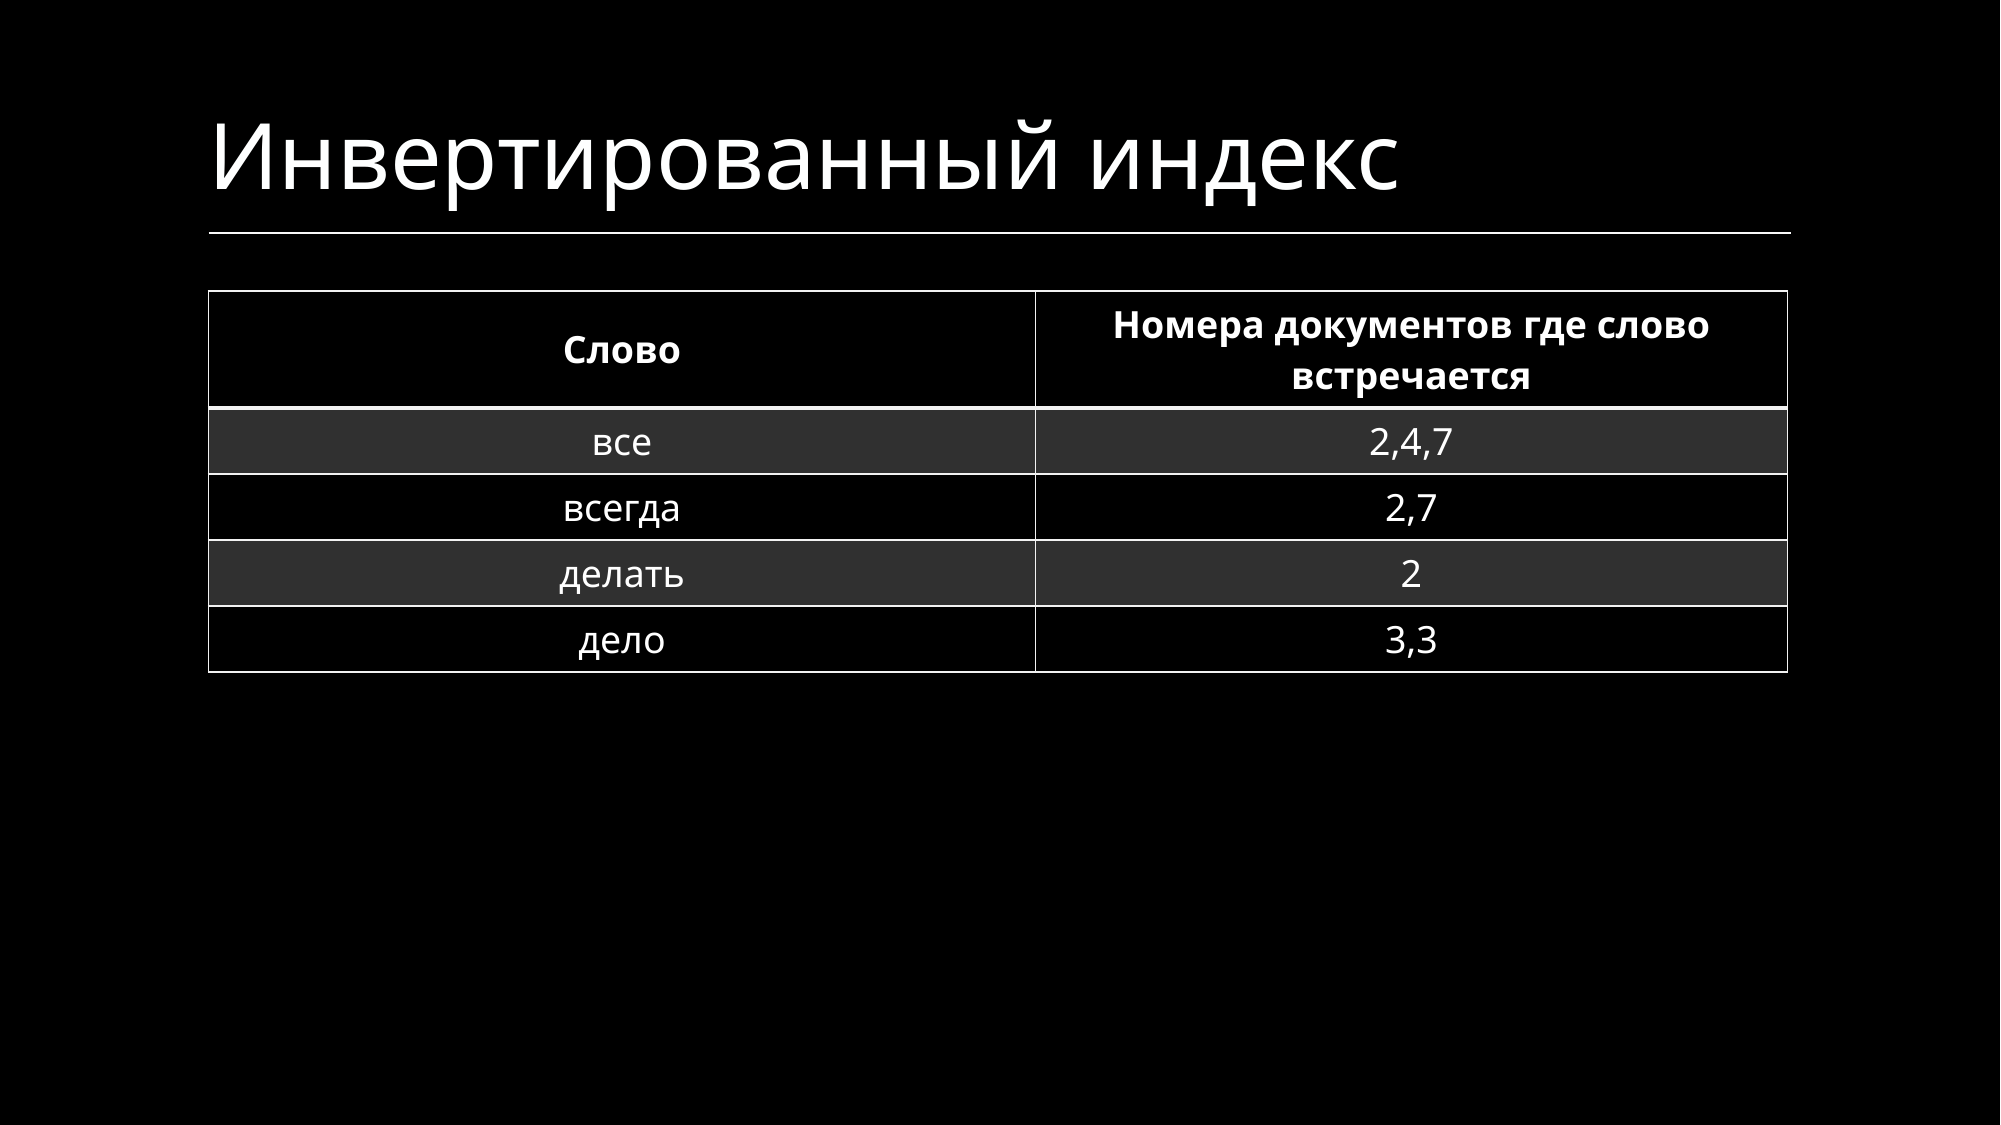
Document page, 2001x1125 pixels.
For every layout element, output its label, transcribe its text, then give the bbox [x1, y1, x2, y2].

table_cell делать [209, 541, 1035, 605]
table_cell все [209, 410, 1035, 473]
table_cell 2,7 [1036, 475, 1787, 539]
table_cell дело [209, 607, 1035, 671]
table_cell 2,4,7 [1036, 410, 1787, 473]
table_header Номера документов где слово встречается [1036, 292, 1787, 406]
table_cell 3,3 [1036, 607, 1787, 671]
table_cell 2 [1036, 541, 1787, 605]
title Инвертированный индекс [208, 54, 1792, 232]
table_cell всегда [209, 475, 1035, 539]
table_header Слово [209, 292, 1035, 406]
